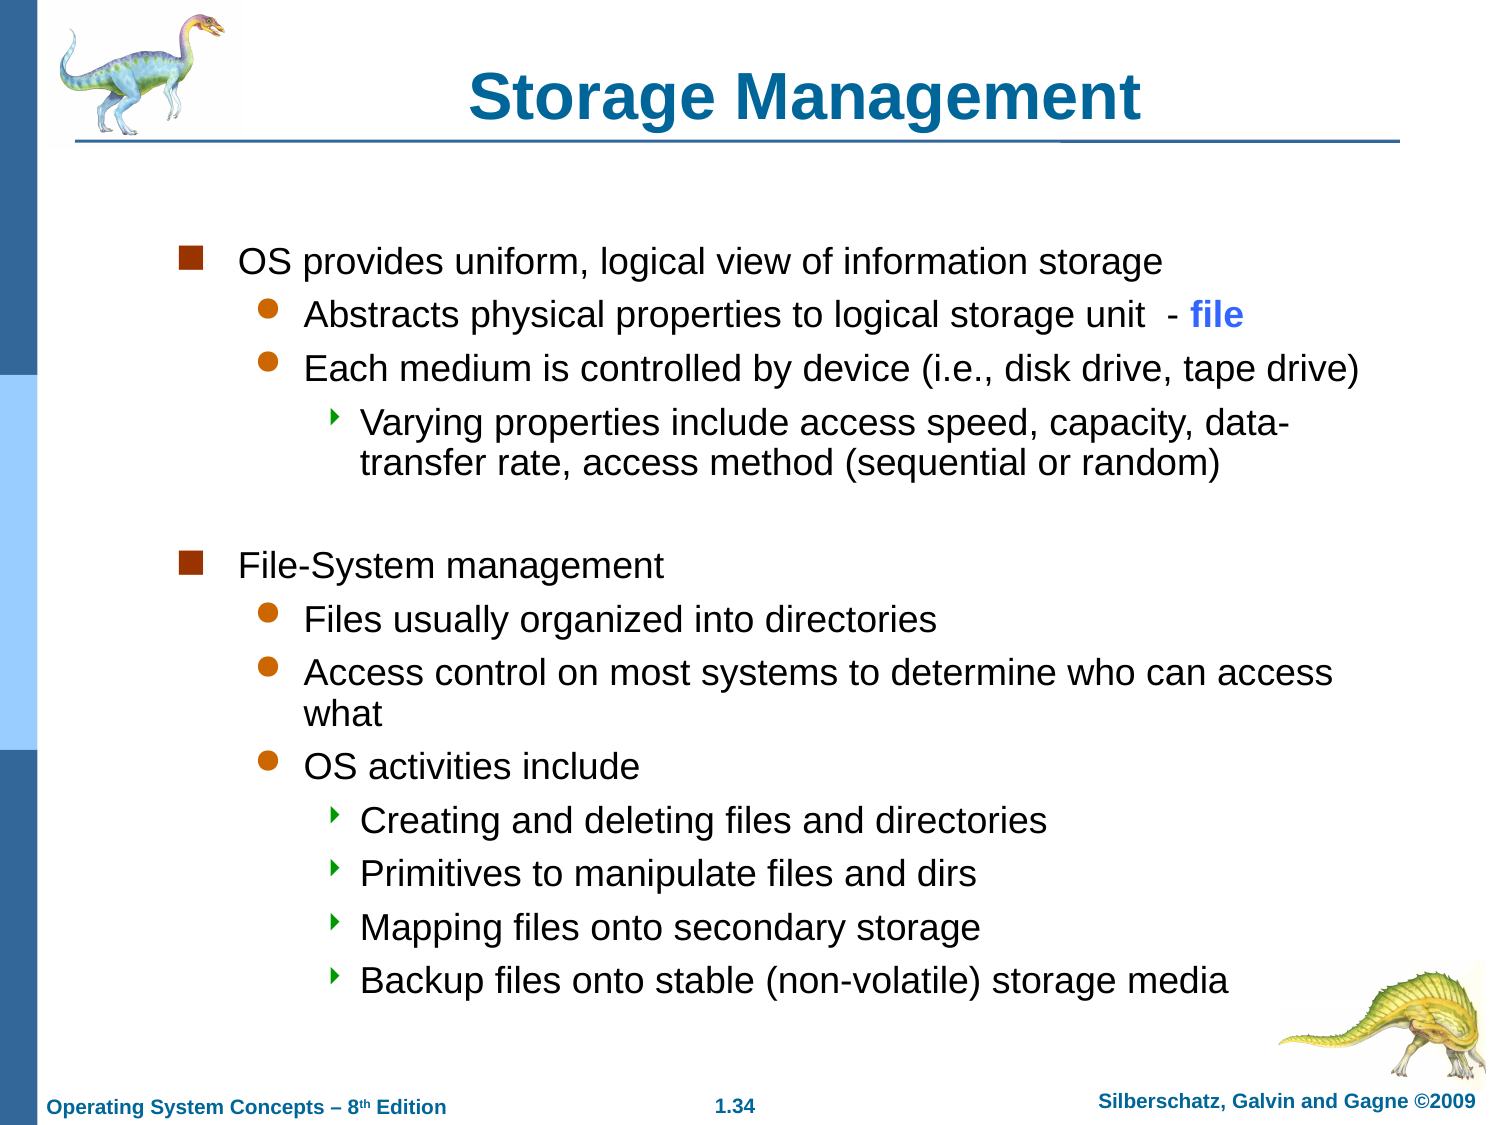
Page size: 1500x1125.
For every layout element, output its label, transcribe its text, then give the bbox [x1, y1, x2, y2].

list OS provides uniform, logical view of information storage Abstracts physical properties to logical storage unit - file Each medium is controlled by device (i.e., disk drive, tape drive) Varying properties include access speed, capacity, data-transfer rate, access method (sequential or random) File-System management Files usually organized into directories Access control on most systems to determine who can access what OS activities include Creating and deleting files and directories Primitives to manipulate files and dirs Mapping files onto secondary storage Backup files onto stable (non-volatile) storage media [166, 234, 1411, 1054]
picture [46, 0, 243, 149]
title Storage Management [184, 45, 1426, 141]
picture [1275, 959, 1486, 1090]
